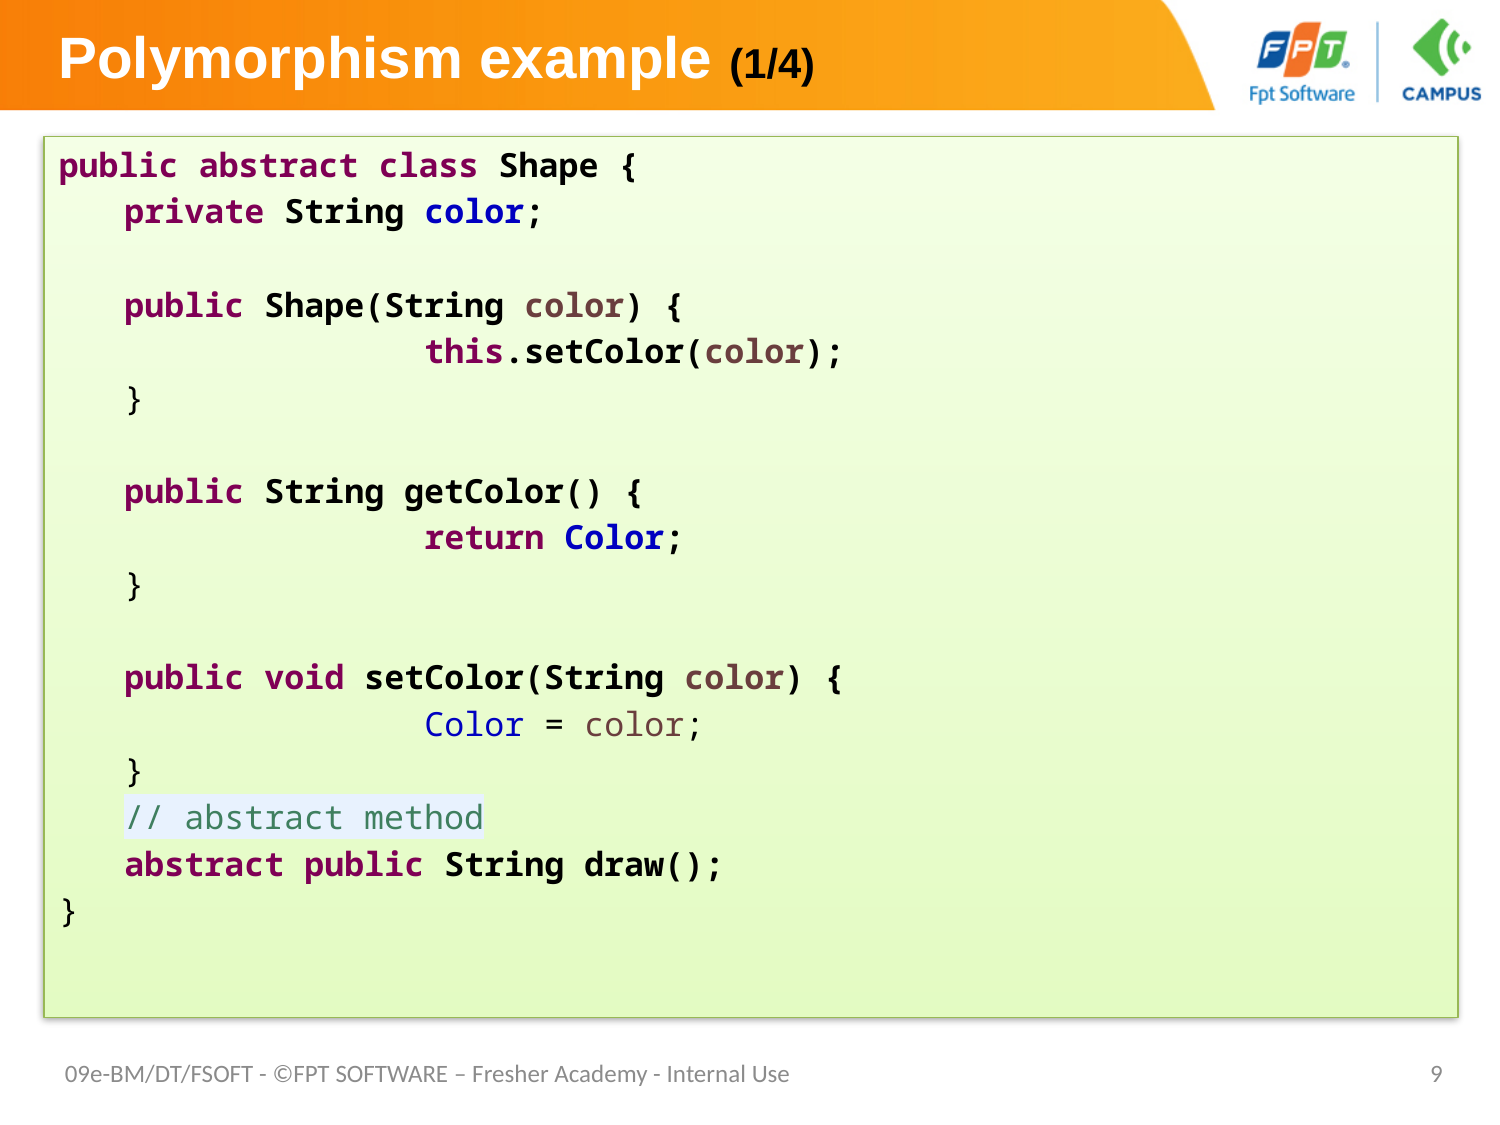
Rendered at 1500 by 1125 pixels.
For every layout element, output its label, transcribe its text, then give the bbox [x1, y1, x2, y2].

slide_number 9 [1056, 1042, 1458, 1103]
list public abstract class Shape { private String color; public Shape(String color) { this.setColor(color); } public String getColor() { return Color; } public void setColor(String color) { Color = color; } // abstract method abstract public String draw(); } [43, 136, 1459, 1018]
footer 09e-BM/DT/FSOFT - ©FPT SOFTWARE – Fresher Academy - Internal Use [43, 1042, 813, 1103]
title Polymorphism example (1/4) [43, 0, 1197, 112]
picture [0, 0, 1500, 1125]
